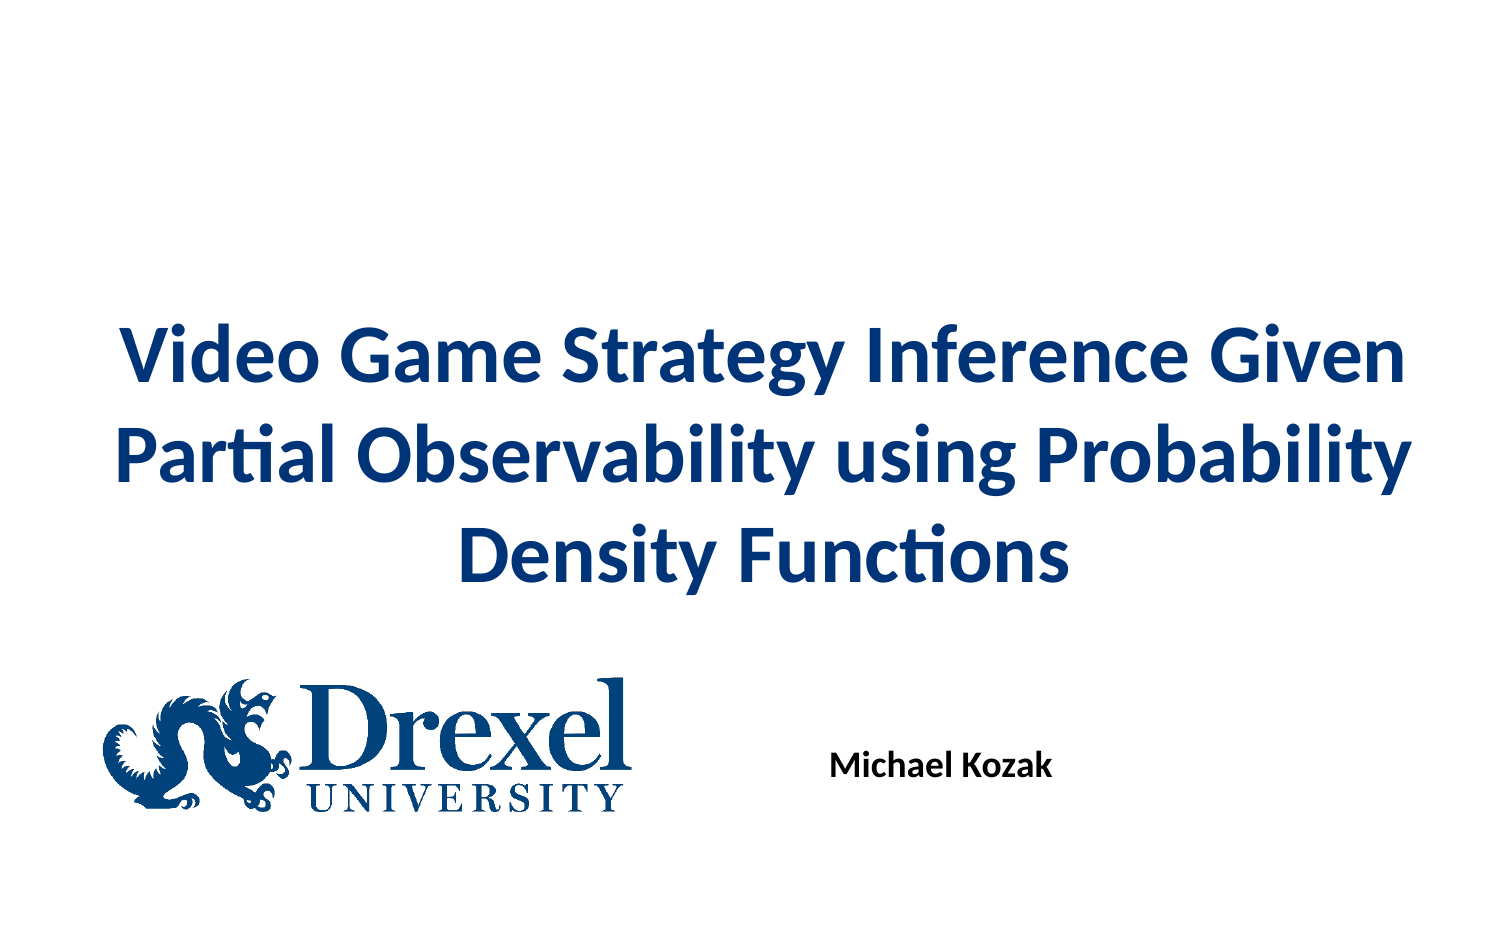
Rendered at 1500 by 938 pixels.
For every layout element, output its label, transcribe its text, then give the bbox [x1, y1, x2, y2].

picture [98, 673, 636, 816]
title Video Game Strategy Inference Given Partial Observability using Probability Density Functions [88, 298, 1441, 457]
list Michael Kozak [828, 738, 1451, 786]
